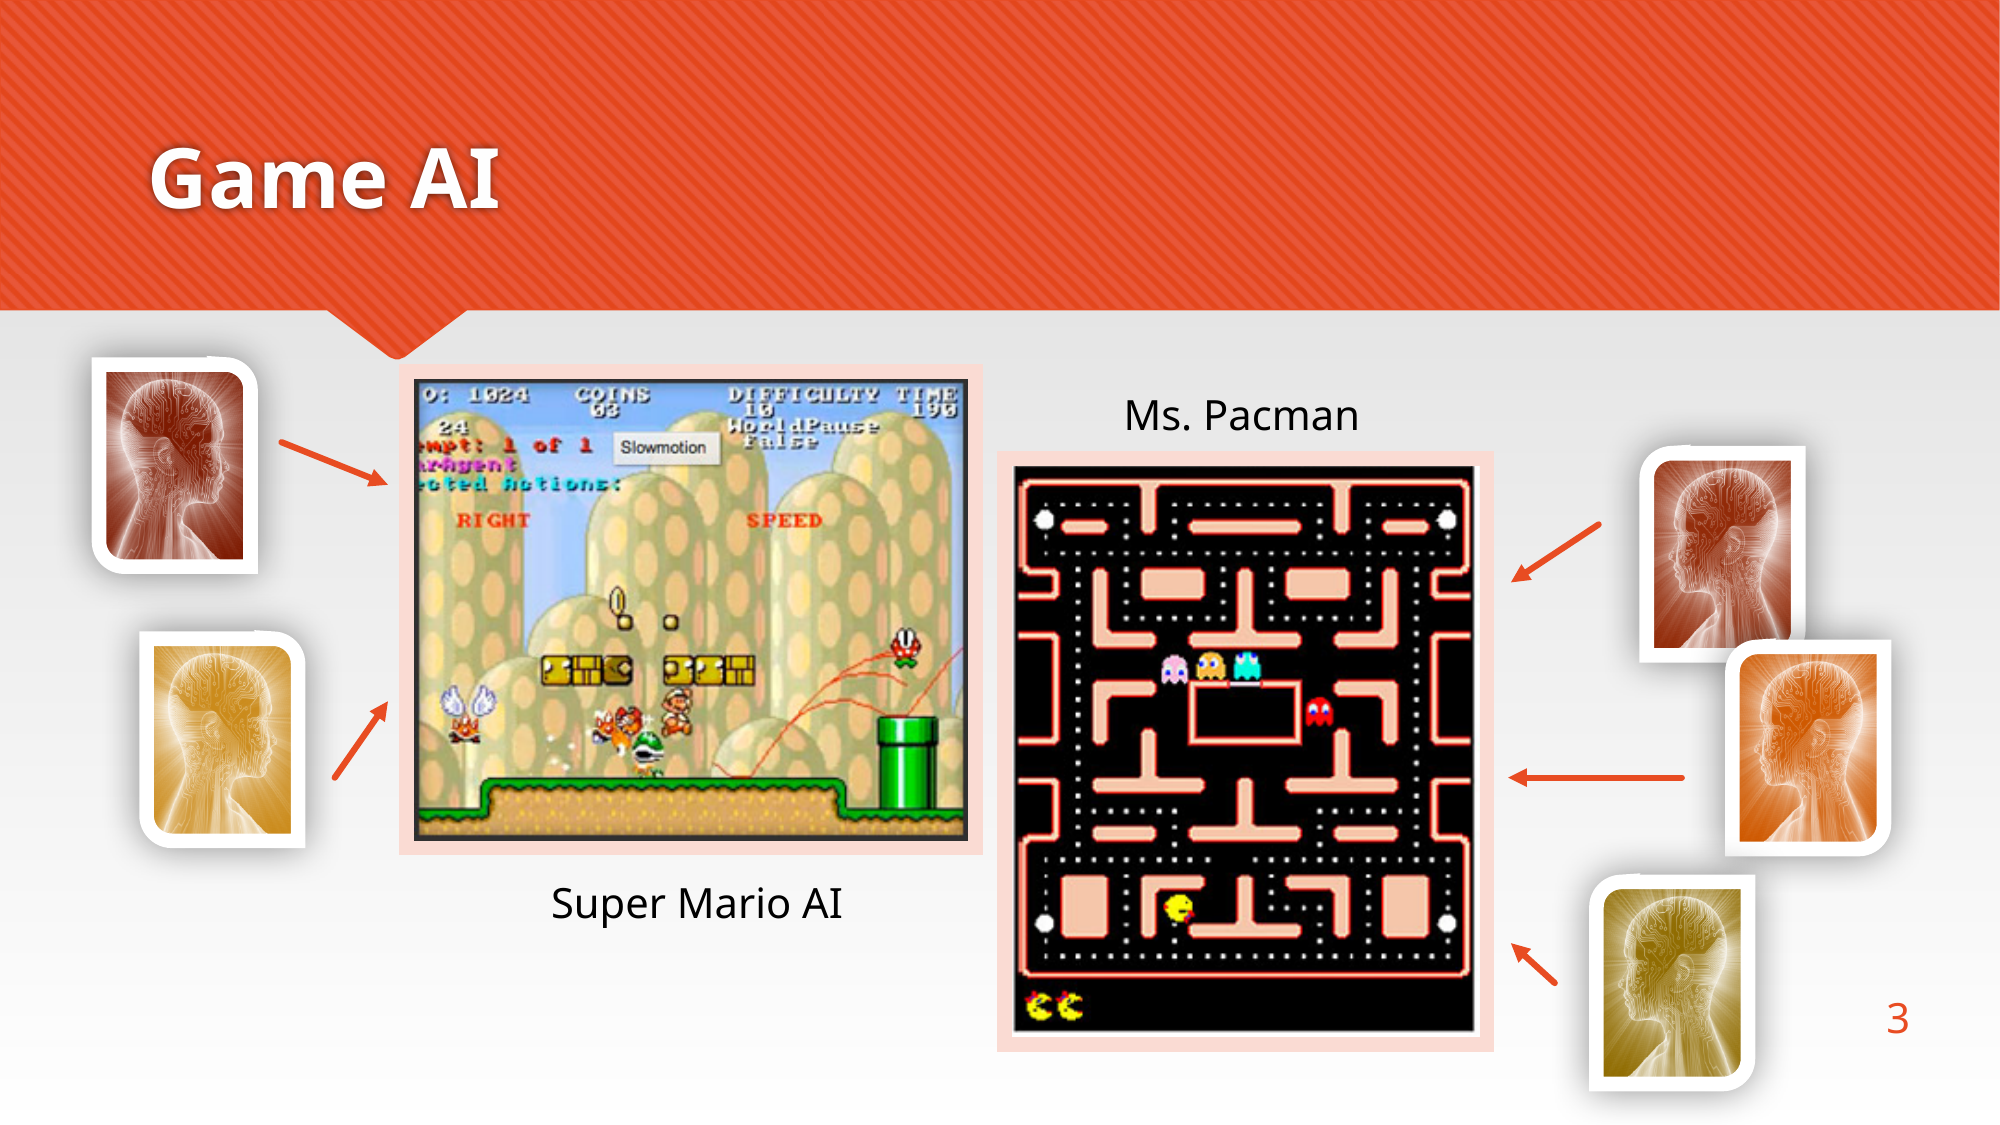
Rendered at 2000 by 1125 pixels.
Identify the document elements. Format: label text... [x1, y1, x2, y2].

text_box Super Mario AI [414, 869, 981, 935]
picture [146, 638, 299, 842]
slide_number 3 [1782, 970, 1926, 1051]
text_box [334, 700, 389, 778]
text_box Ms. Pacman [994, 381, 1490, 447]
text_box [1510, 942, 1556, 984]
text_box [1510, 524, 1599, 583]
picture [1646, 452, 1885, 850]
picture [413, 378, 969, 842]
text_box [281, 441, 389, 486]
picture [1596, 881, 1749, 1085]
picture [98, 364, 251, 567]
title Game AI [132, 73, 1867, 233]
picture [1011, 465, 1480, 1038]
